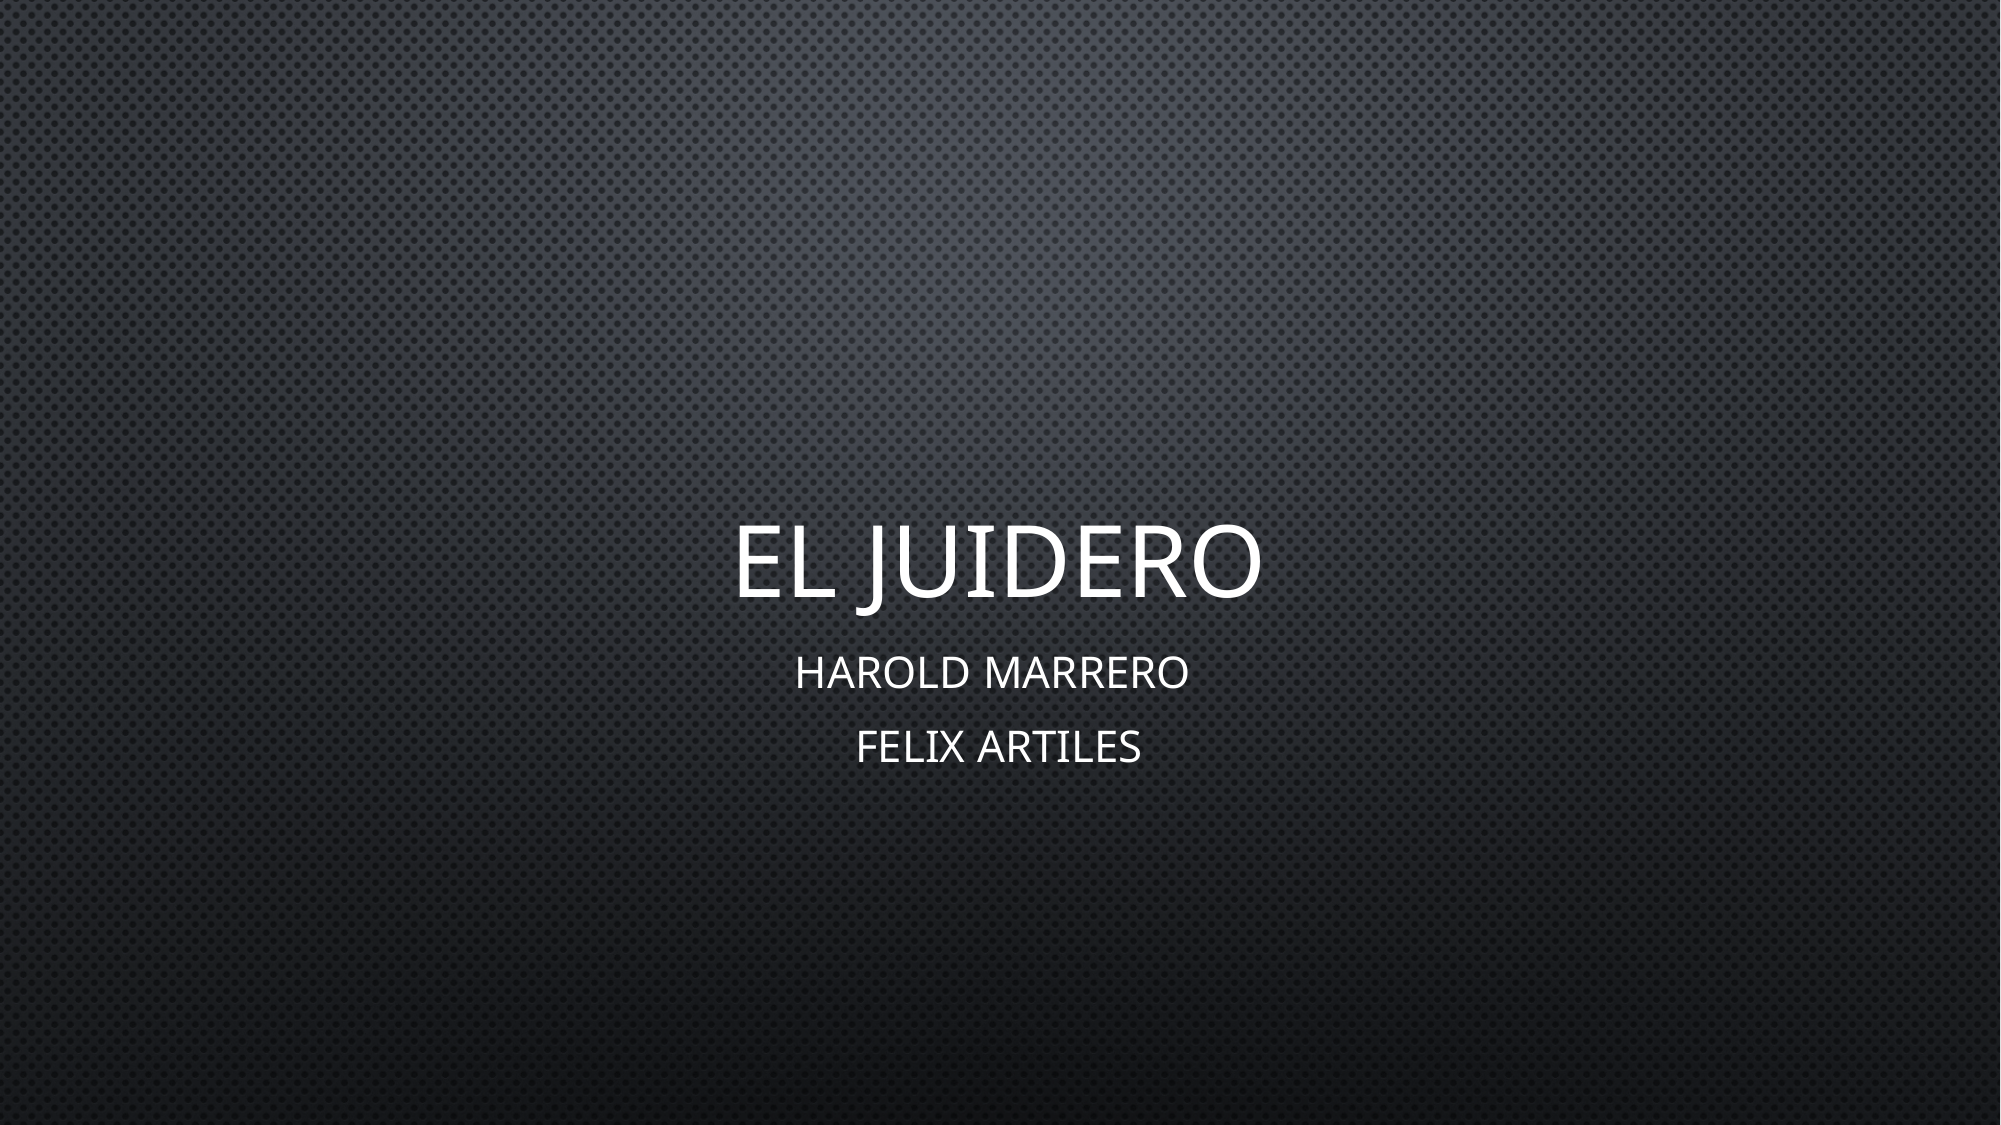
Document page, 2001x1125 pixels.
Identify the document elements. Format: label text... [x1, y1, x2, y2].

subtitle Harold Marrero Felix Artiles [287, 637, 1711, 950]
title EL JUIDERO [287, 99, 1711, 625]
